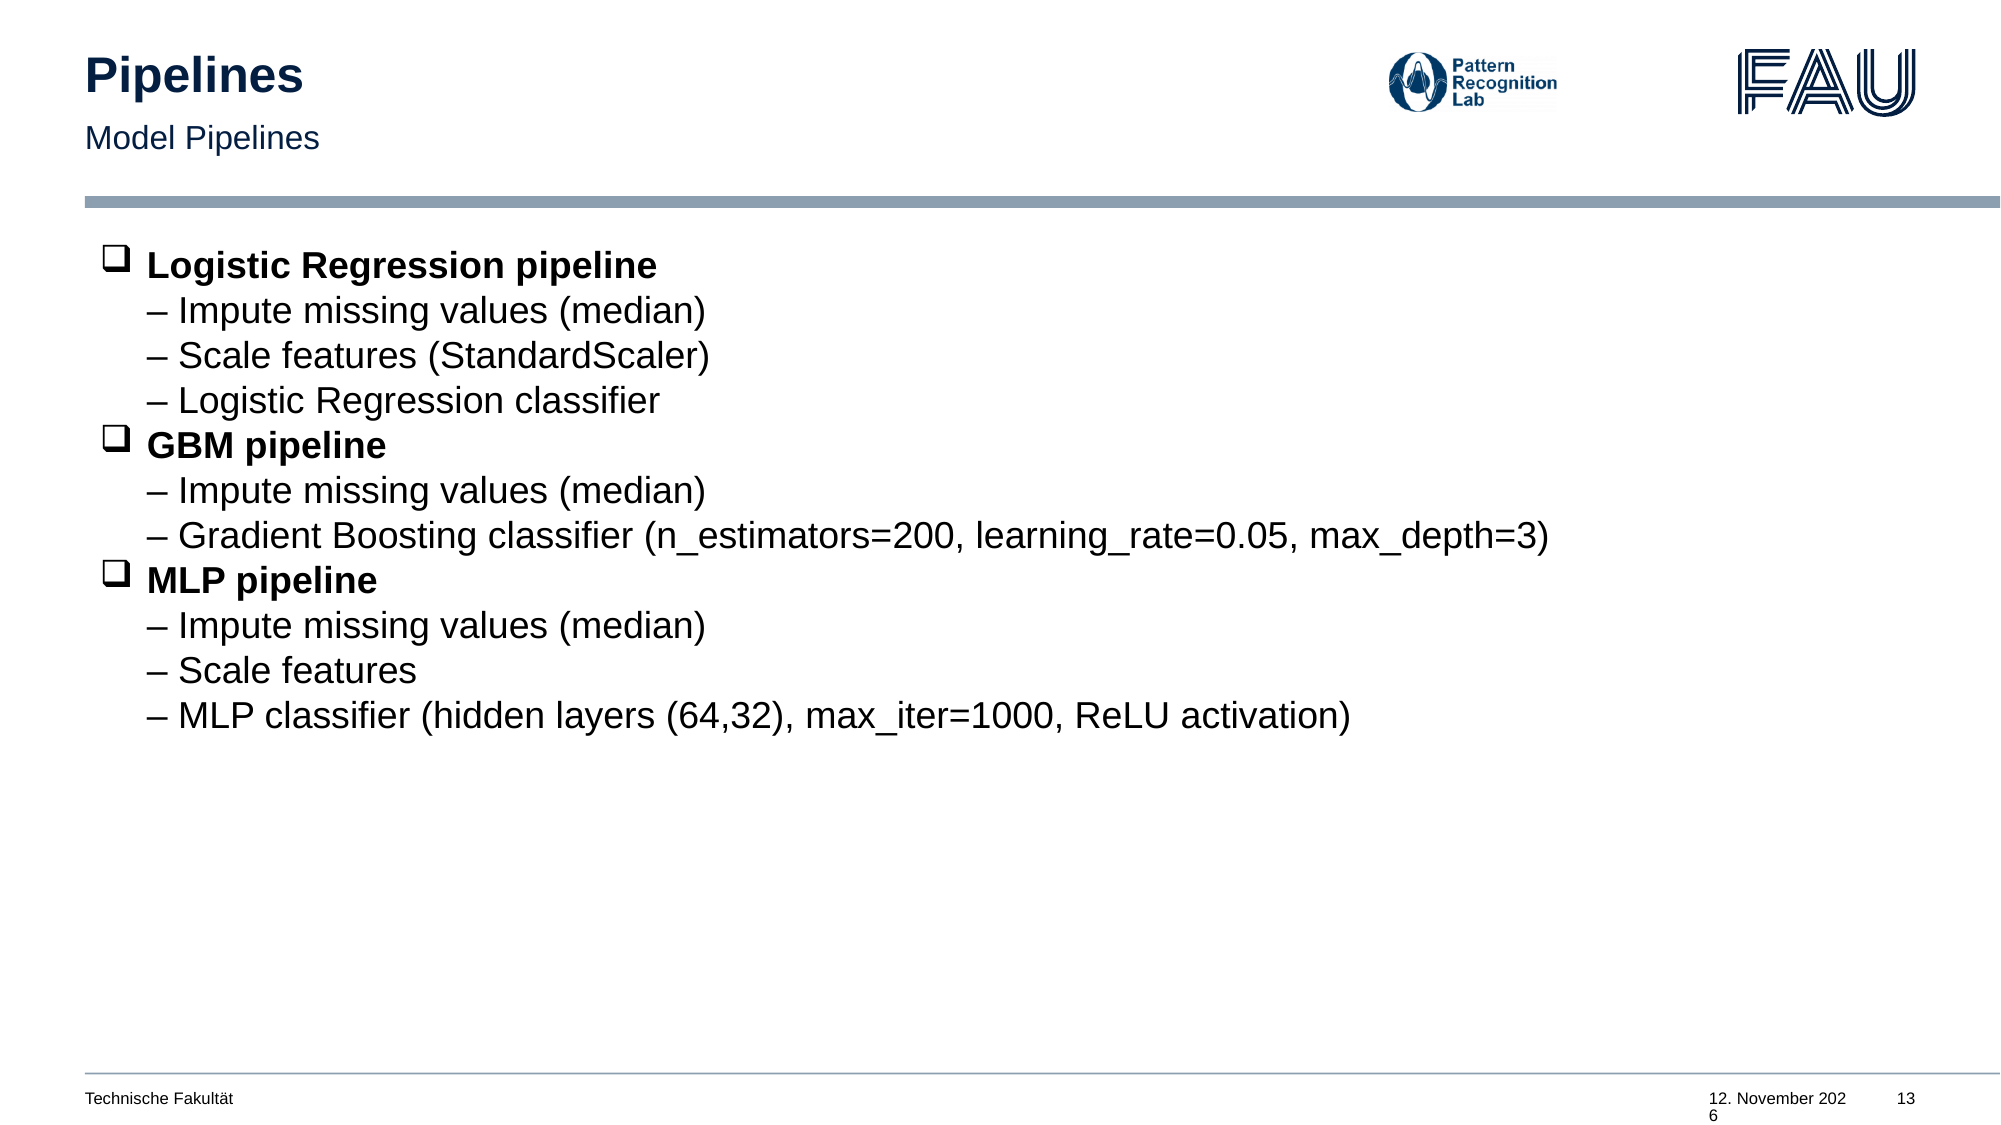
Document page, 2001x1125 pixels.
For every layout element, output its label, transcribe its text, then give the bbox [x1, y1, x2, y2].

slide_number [1708, 1088, 1849, 1109]
footer Technische Fakultät [85, 1088, 983, 1109]
picture [1383, 49, 1562, 113]
title Pipelines [85, 49, 1208, 104]
list Model Pipelines [84, 112, 1208, 154]
slide_number 13 [1883, 1088, 1916, 1109]
list Logistic Regression pipeline – Impute missing values (median) – Scale features (StandardScaler) – Logistic Regression classifier GBM pipeline – Impute missing values (median) – Gradient Boosting classifier (n_estimators=200, learning_rate=0.05, max_depth=3) MLP pipeline – Impute missing values (median) – Scale features – MLP classifier (hidden layers (64,32), max_iter=1000, ReLU activation) [84, 161, 1582, 815]
